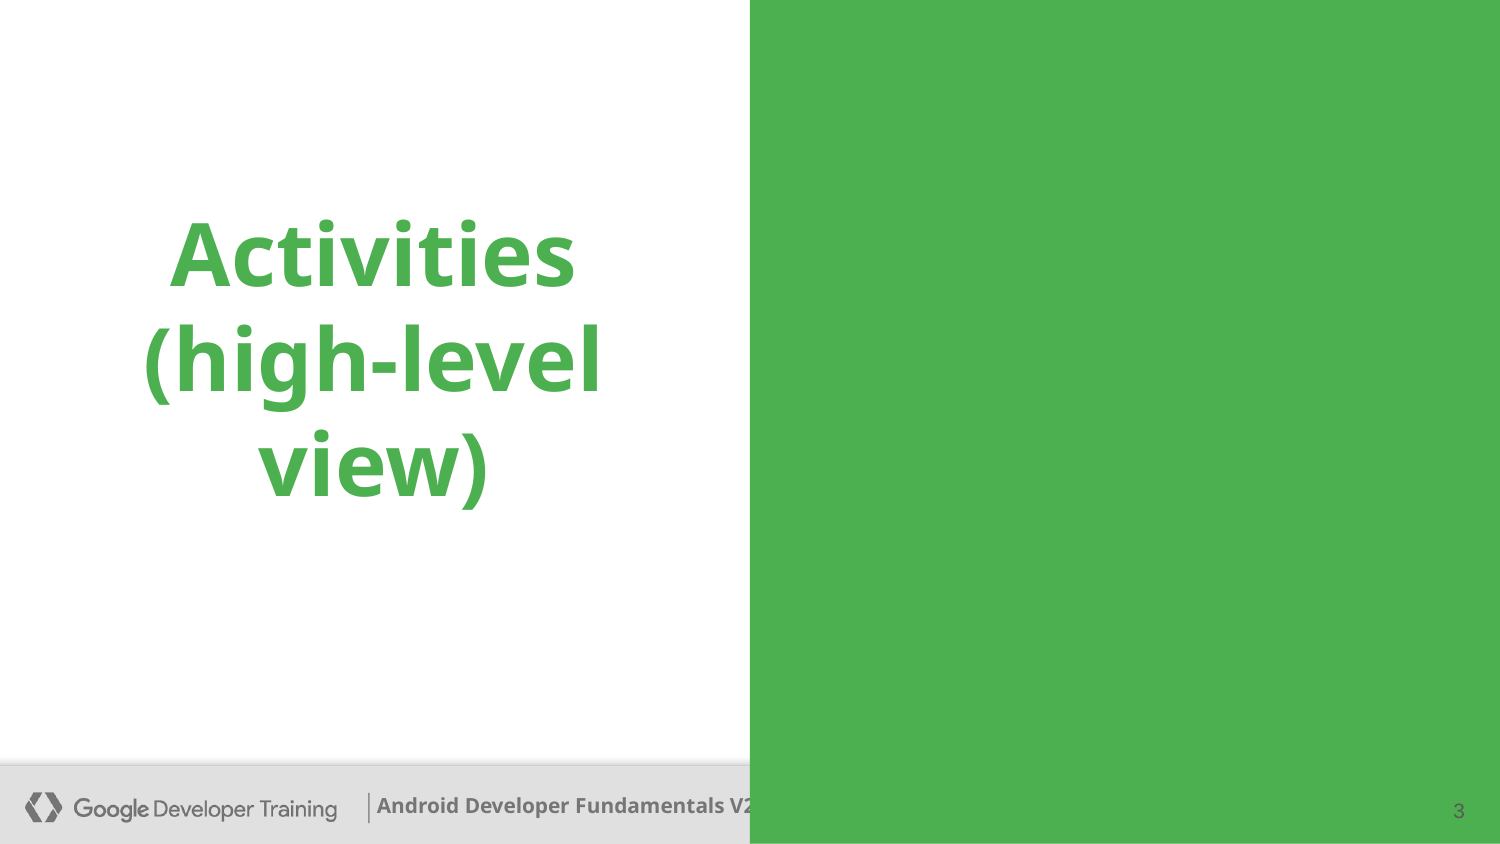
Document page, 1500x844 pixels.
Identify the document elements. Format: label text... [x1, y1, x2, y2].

title Activities (high-level view) [22, 137, 726, 530]
slide_number 3 [1389, 777, 1480, 842]
picture [0, 0, 749, 844]
